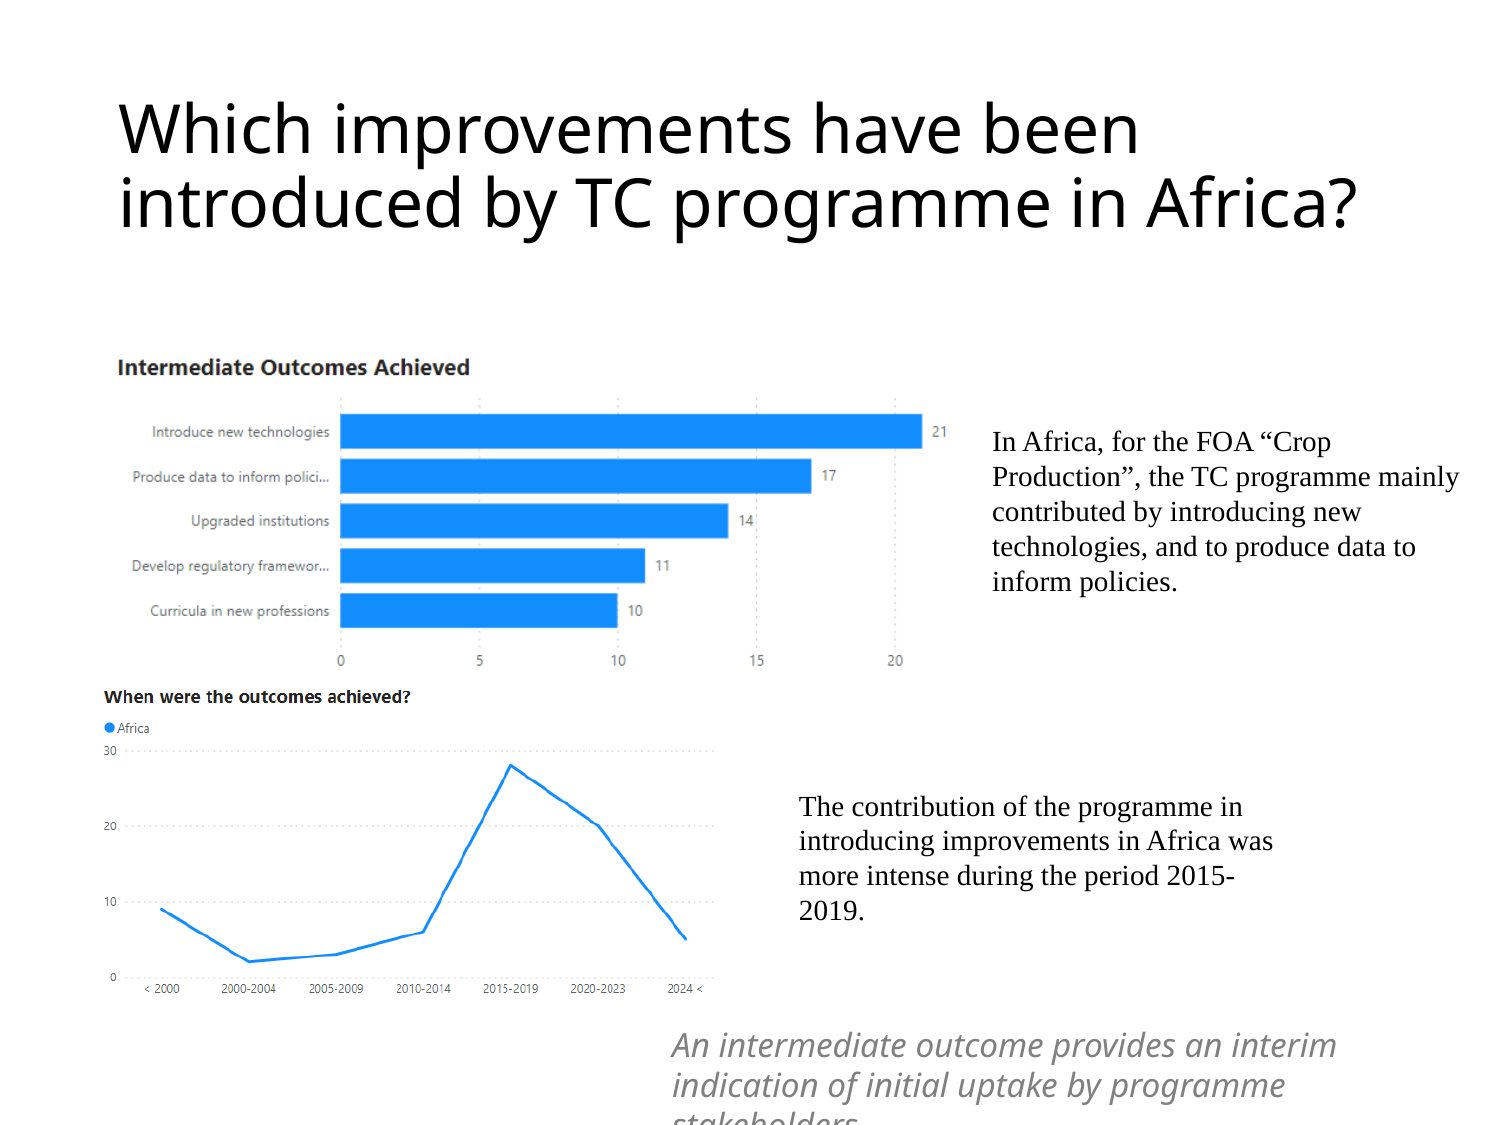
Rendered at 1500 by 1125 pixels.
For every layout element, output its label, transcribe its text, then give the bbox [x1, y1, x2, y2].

text_box In Africa, for the FOA “Crop Production”, the TC programme mainly contributed by introducing new technologies, and to produce data to inform policies. [977, 415, 1484, 605]
title Which improvements have been introduced by TC programme in Africa? [103, 59, 1397, 278]
picture [78, 323, 957, 1002]
text_box The contribution of the programme in introducing improvements in Africa was more intense during the period 2015-2019. [784, 779, 1291, 934]
text_box An intermediate outcome provides an interim indication of initial uptake by programme stakeholders [657, 1017, 1484, 1125]
